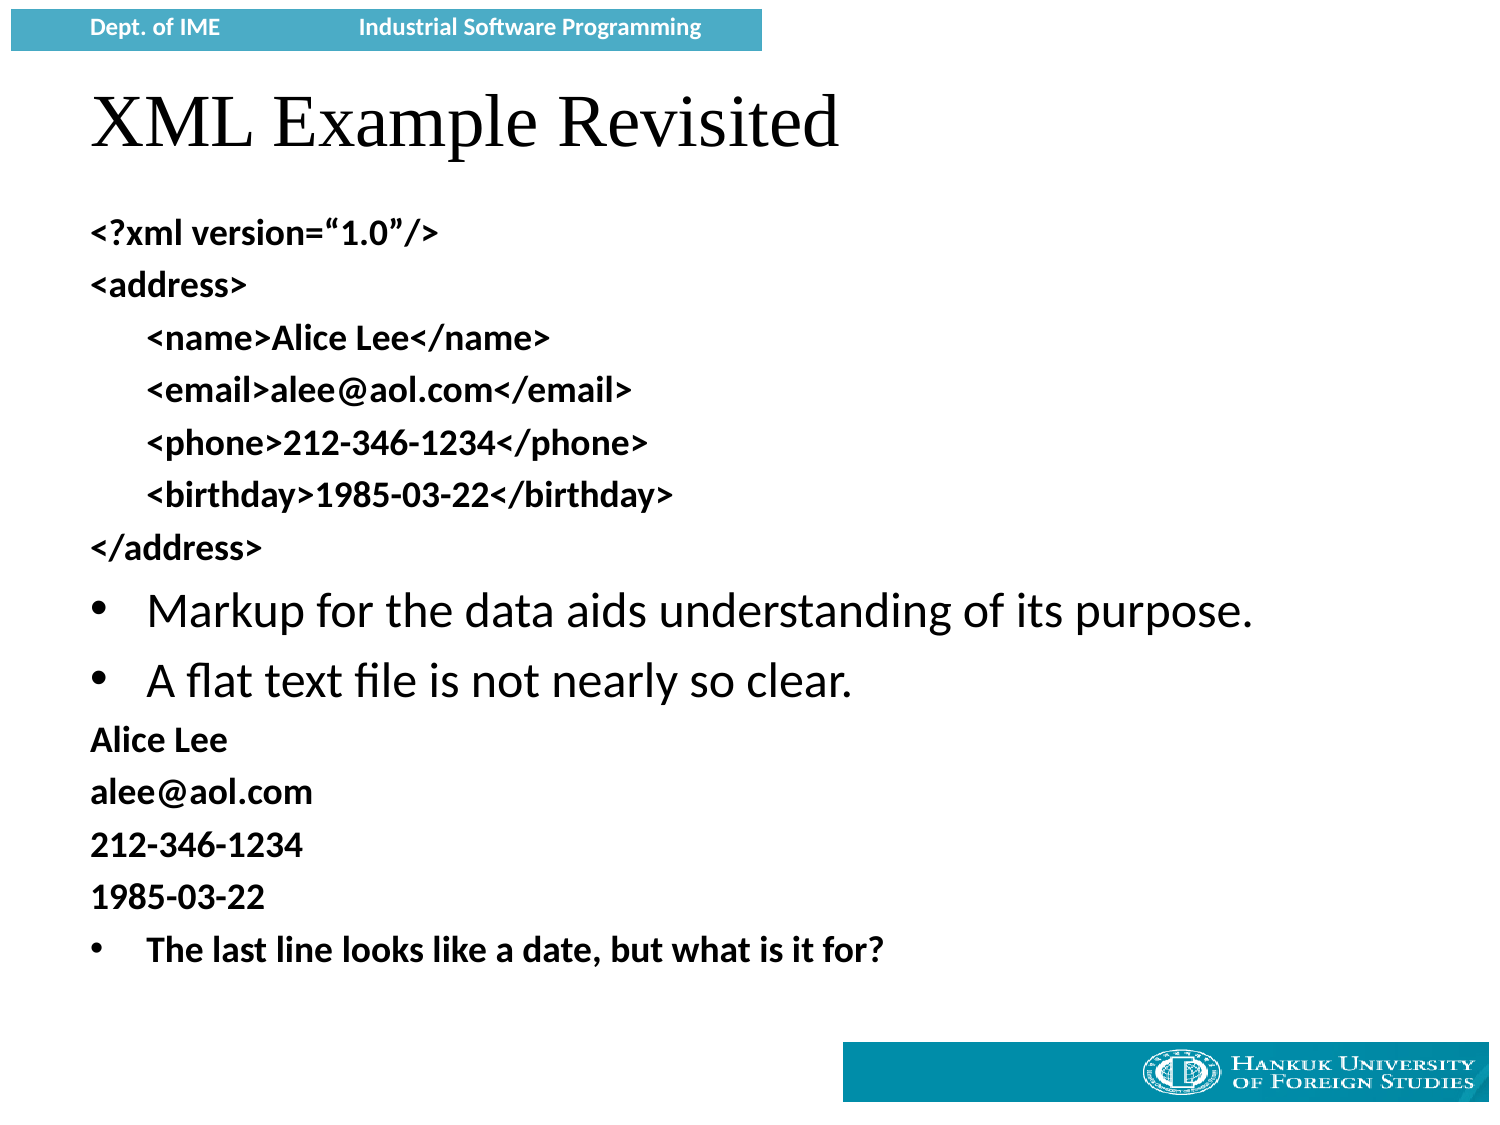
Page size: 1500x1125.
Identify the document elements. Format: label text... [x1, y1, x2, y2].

picture [843, 1042, 1489, 1102]
title XML Example Revisited [75, 45, 1425, 188]
list <?xml version=“1.0”/> <address> <name>Alice Lee</name> <email>alee@aol.com</email> <phone>212-346-1234</phone> <birthday>1985-03-22</birthday> </address> Markup for the data aids understanding of its purpose. A flat text file is not nearly so clear. Alice Lee alee@aol.com 212-346-1234 1985-03-22 The last line looks like a date, but what is it for? [75, 200, 1425, 1050]
